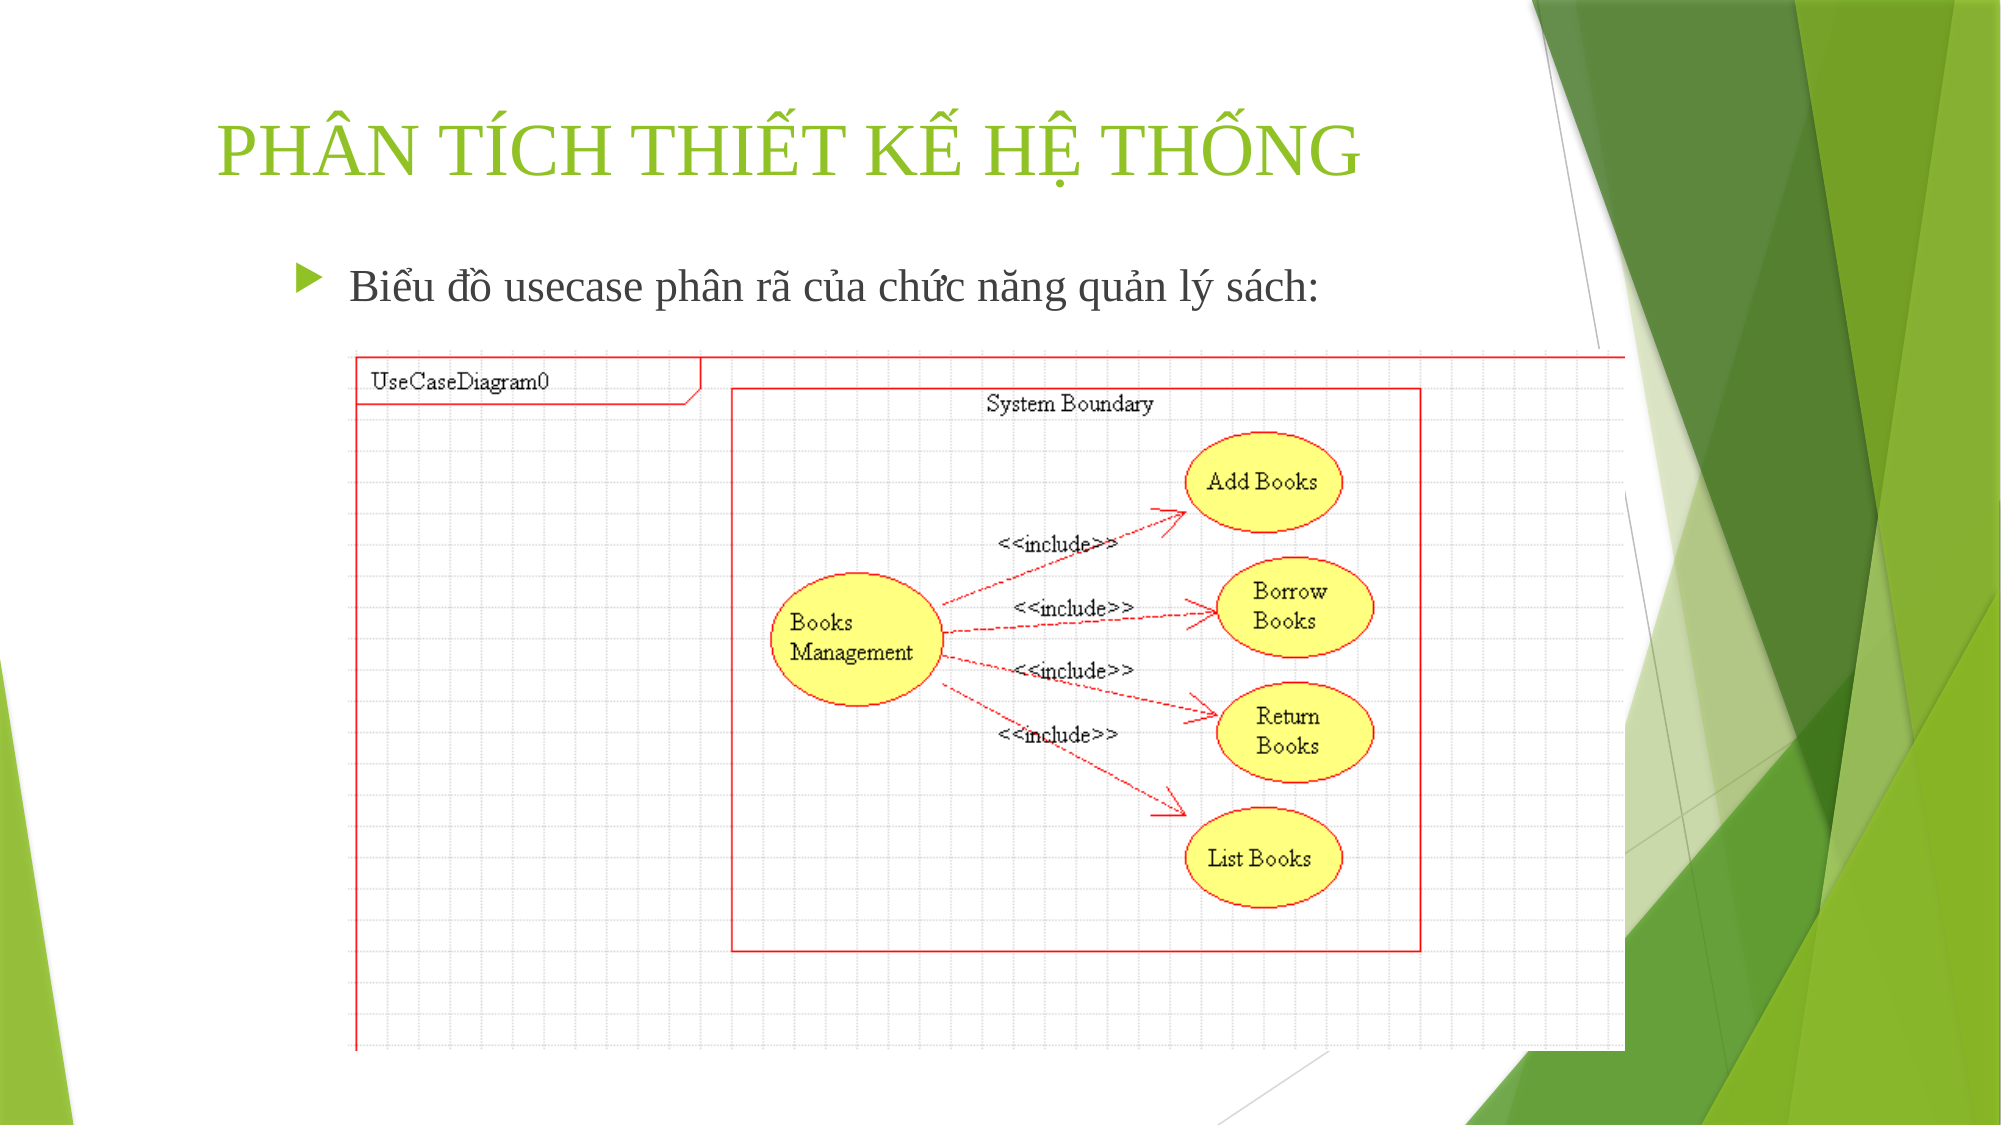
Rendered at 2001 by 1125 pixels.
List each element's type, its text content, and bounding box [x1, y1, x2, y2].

title PHÂN TÍCH THIẾT KẾ HỆ THỐNG [201, 93, 1664, 226]
picture [348, 348, 1625, 1052]
list Biểu đồ usecase phân rã của chức năng quản lý sách: [277, 248, 1774, 1077]
